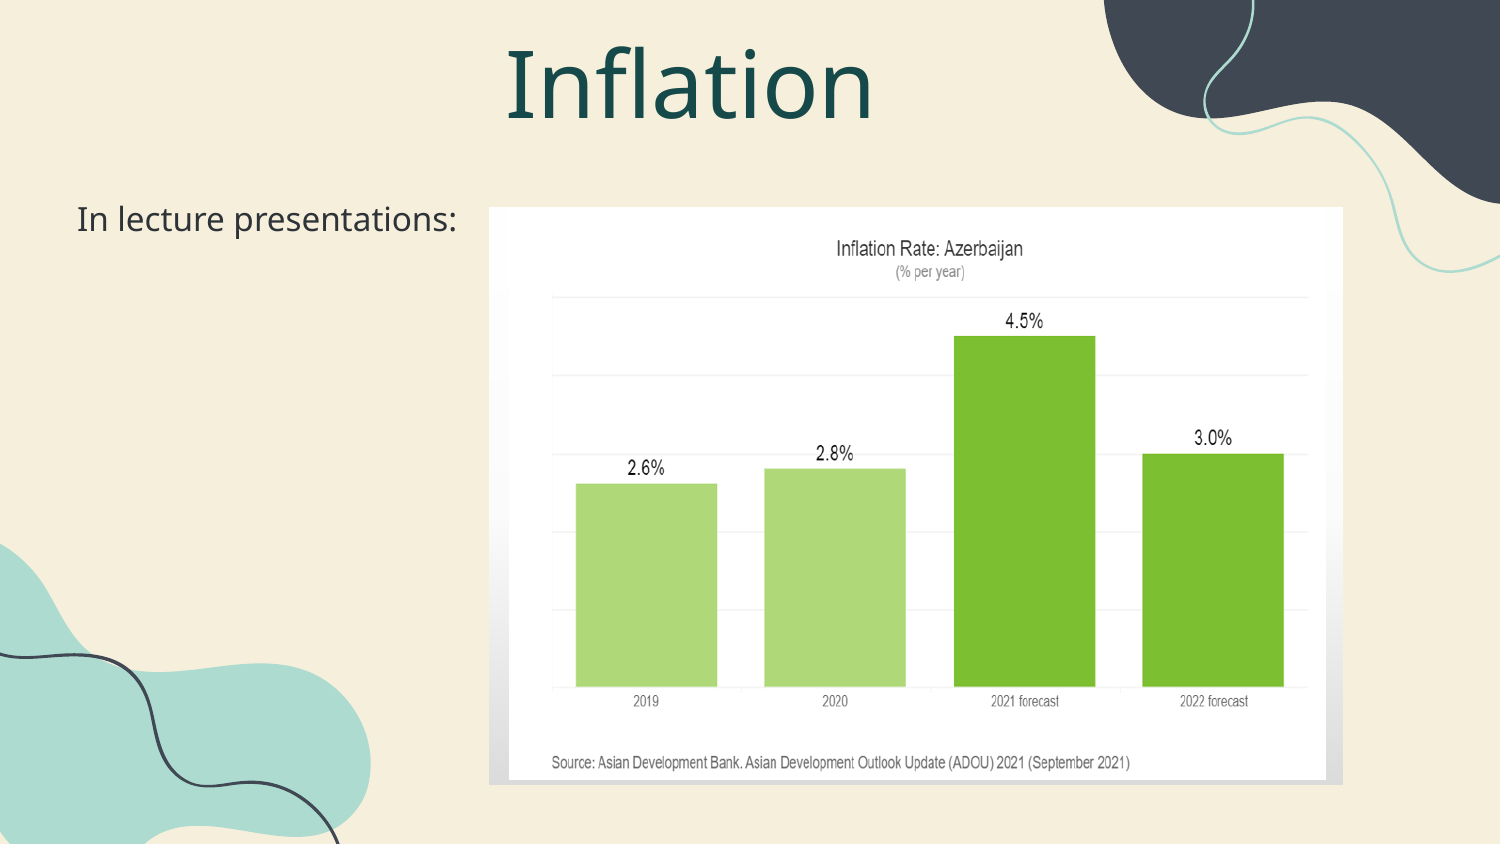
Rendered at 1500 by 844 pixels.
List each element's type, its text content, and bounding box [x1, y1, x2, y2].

picture [489, 207, 1343, 786]
title Inflation [292, 37, 1091, 170]
subtitle In lecture presentations: [77, 197, 1220, 269]
